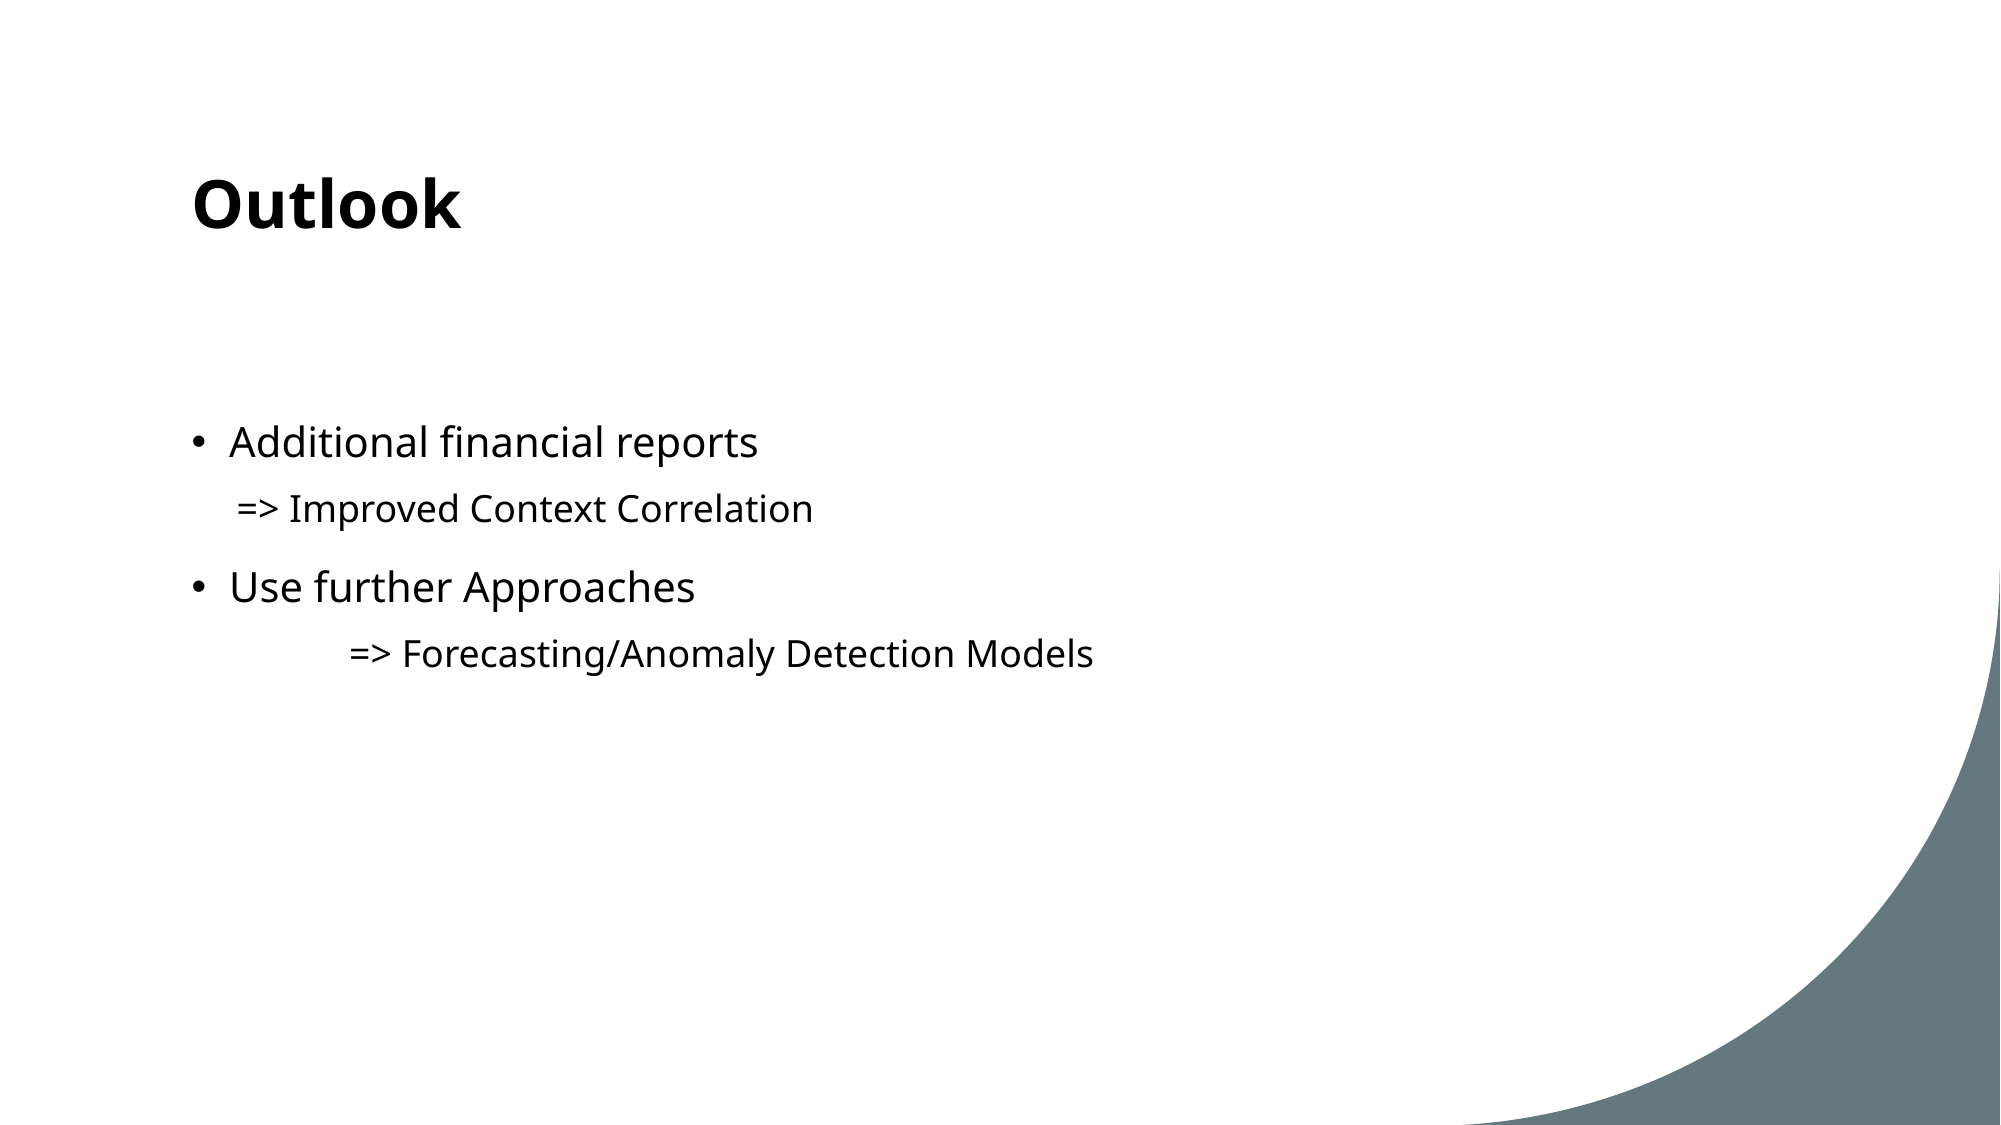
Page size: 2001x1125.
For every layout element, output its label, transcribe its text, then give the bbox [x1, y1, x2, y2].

title Outlook [176, 118, 1812, 249]
list Additional financial reports => Improved Context Correlation Use further Approaches => Forecasting/Anomaly Detection Models [176, 398, 1809, 975]
